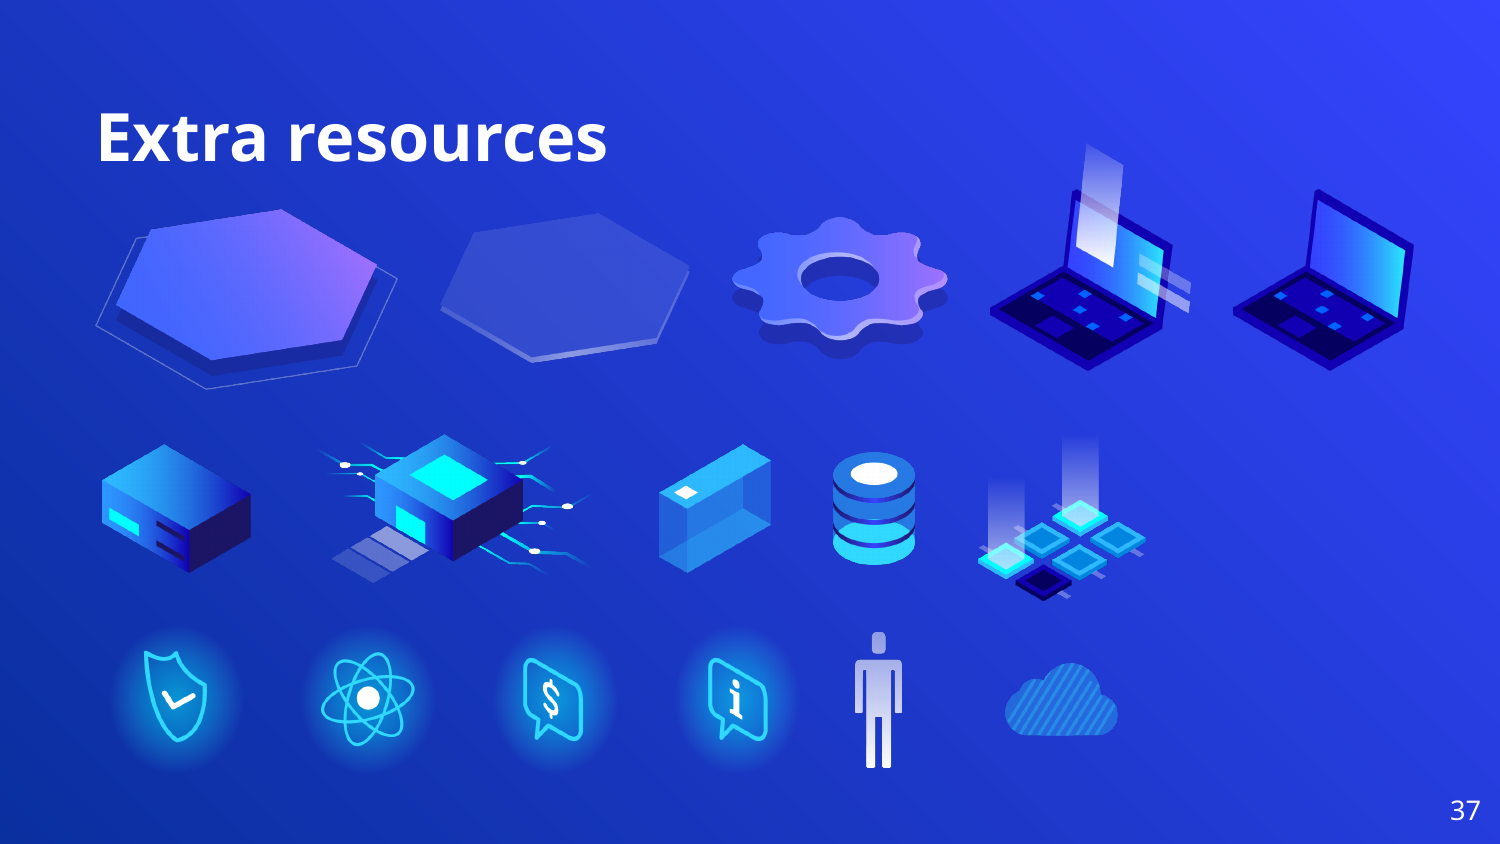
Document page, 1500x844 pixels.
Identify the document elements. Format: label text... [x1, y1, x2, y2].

picture [990, 142, 1191, 371]
picture [440, 213, 691, 364]
picture [94, 208, 398, 390]
picture [102, 443, 252, 574]
slide_number 37 [1391, 779, 1482, 844]
picture [977, 416, 1146, 601]
picture [108, 624, 246, 775]
picture [299, 624, 437, 775]
picture [732, 217, 949, 359]
picture [490, 624, 619, 775]
picture [659, 444, 771, 573]
title Extra resources [95, 33, 1082, 175]
picture [672, 624, 802, 775]
picture [1005, 663, 1118, 736]
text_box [1417, 210, 1421, 314]
picture [833, 451, 915, 566]
picture [314, 434, 597, 583]
picture [1233, 189, 1415, 371]
picture [855, 631, 902, 768]
